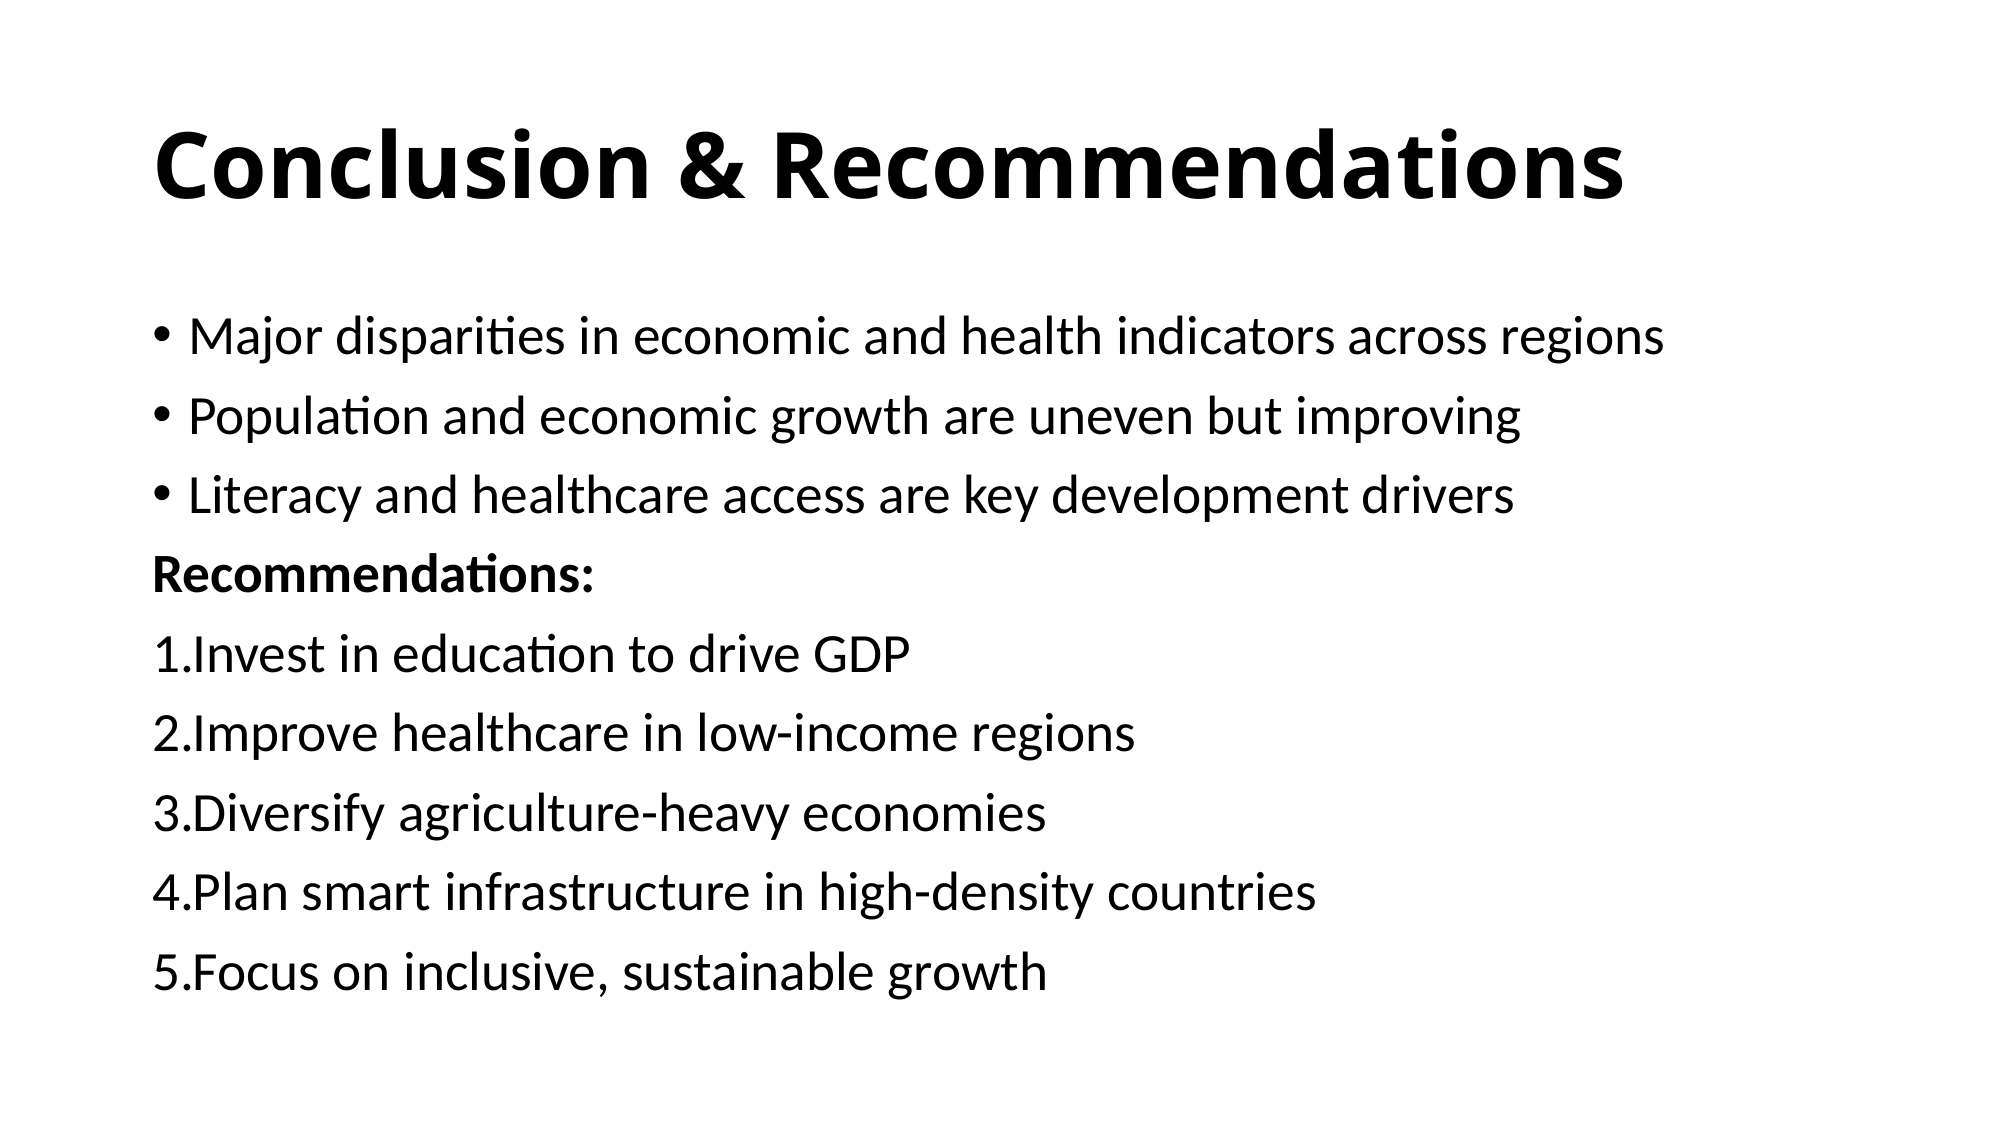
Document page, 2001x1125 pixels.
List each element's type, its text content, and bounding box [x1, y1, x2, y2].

list Major disparities in economic and health indicators across regions Population and economic growth are uneven but improving Literacy and healthcare access are key development drivers Recommendations: Invest in education to drive GDP Improve healthcare in low-income regions Diversify agriculture-heavy economies Plan smart infrastructure in high-density countries Focus on inclusive, sustainable growth [137, 299, 1863, 1014]
title Conclusion & Recommendations [137, 59, 1863, 278]
